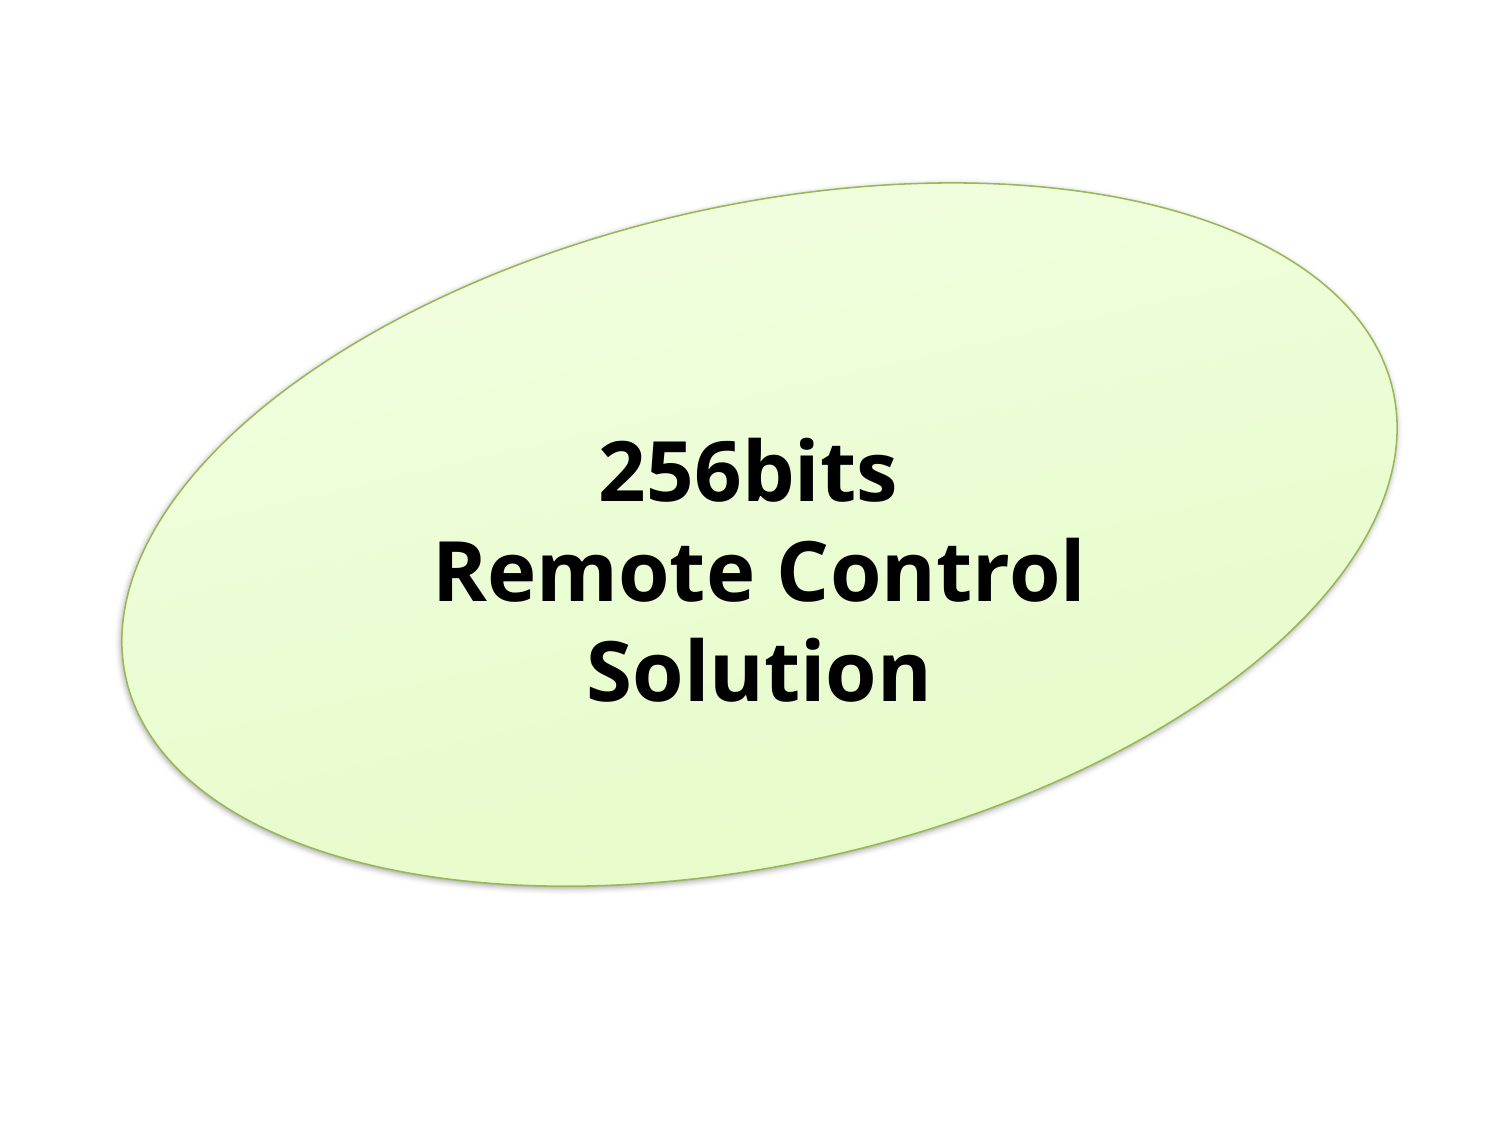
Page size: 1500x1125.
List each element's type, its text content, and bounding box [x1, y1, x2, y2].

text_box 256bits Remote Control Solution [337, 408, 1181, 727]
text_box [121, 182, 1398, 887]
